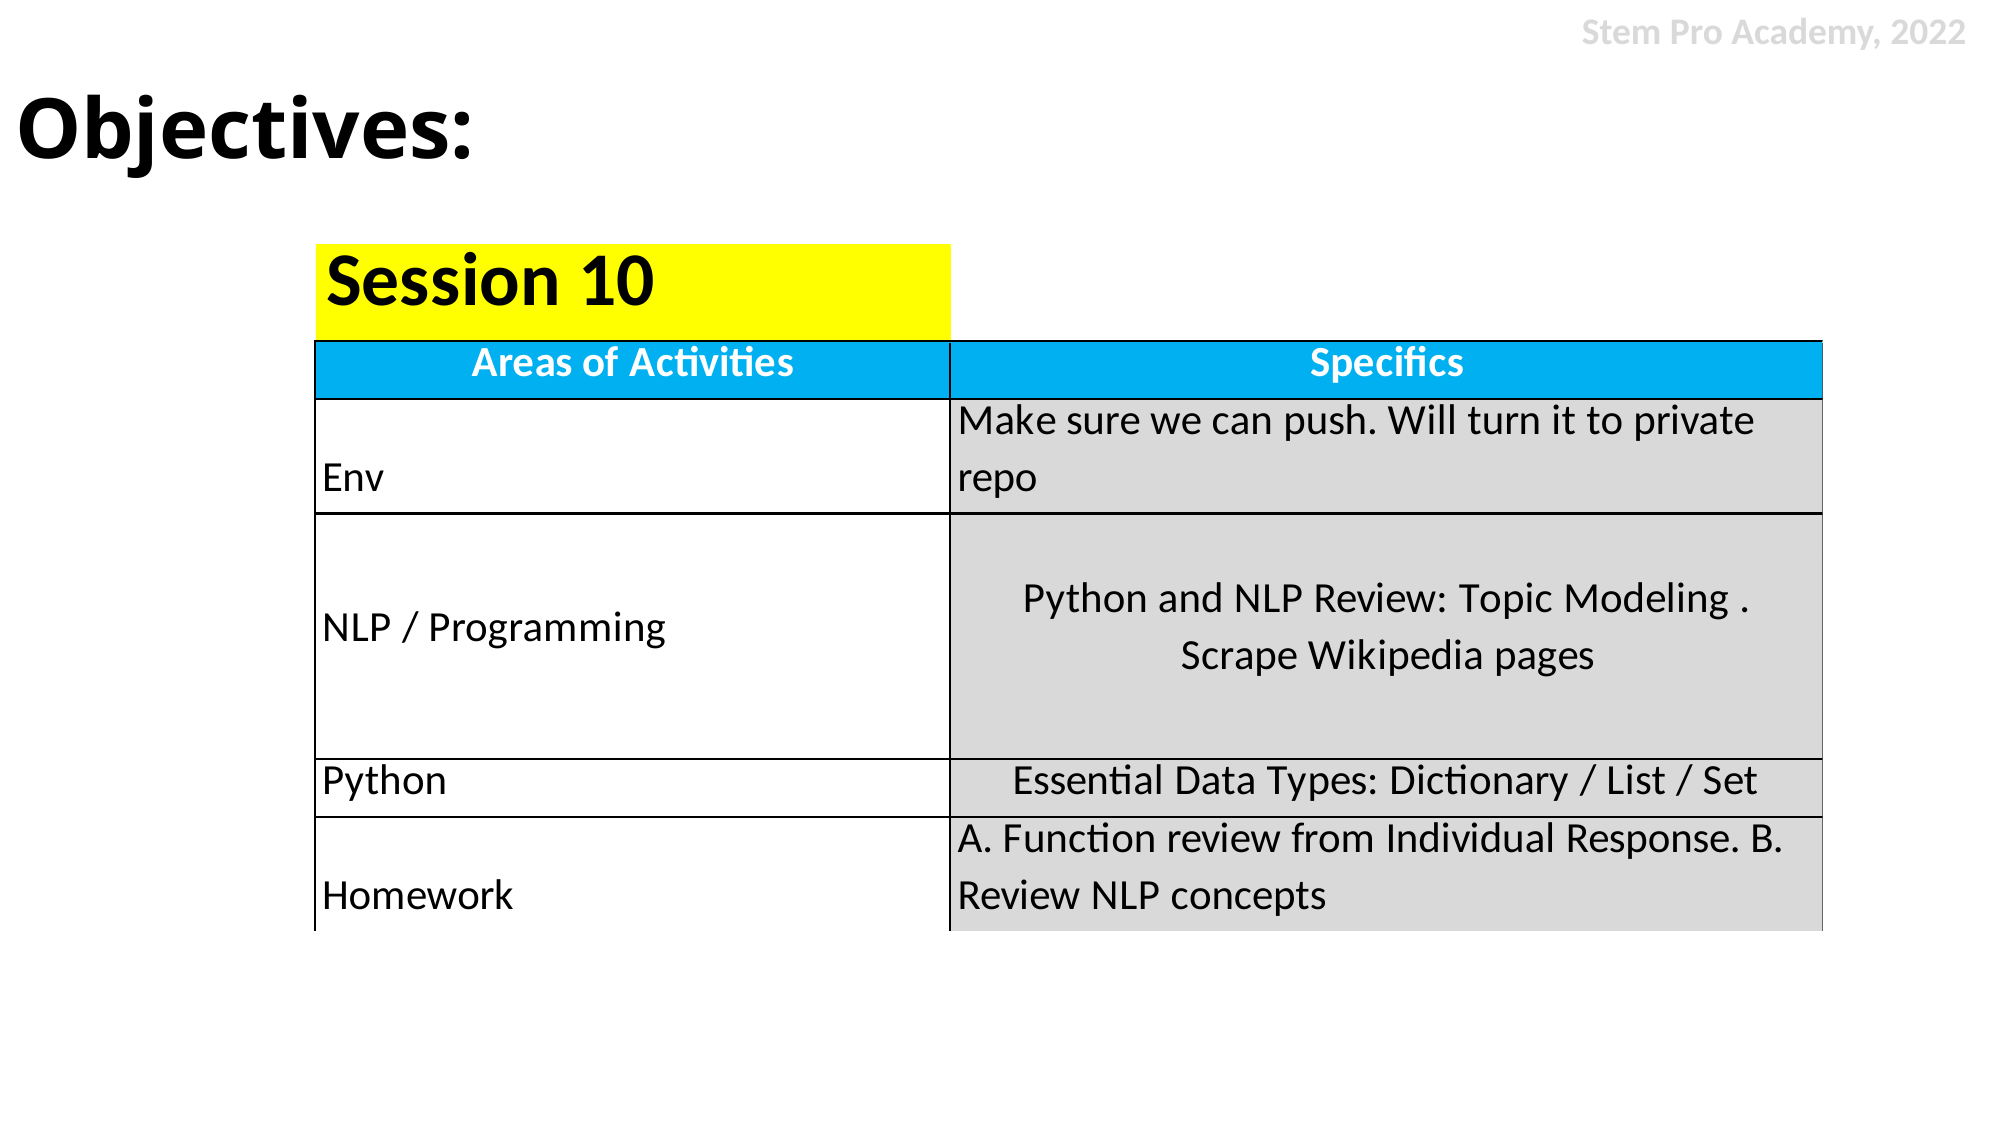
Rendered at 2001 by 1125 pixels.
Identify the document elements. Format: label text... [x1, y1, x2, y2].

title Objectives: [0, 78, 2000, 190]
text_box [313, 241, 1825, 933]
text_box Stem Pro Academy, 2022 [1567, 0, 2000, 60]
